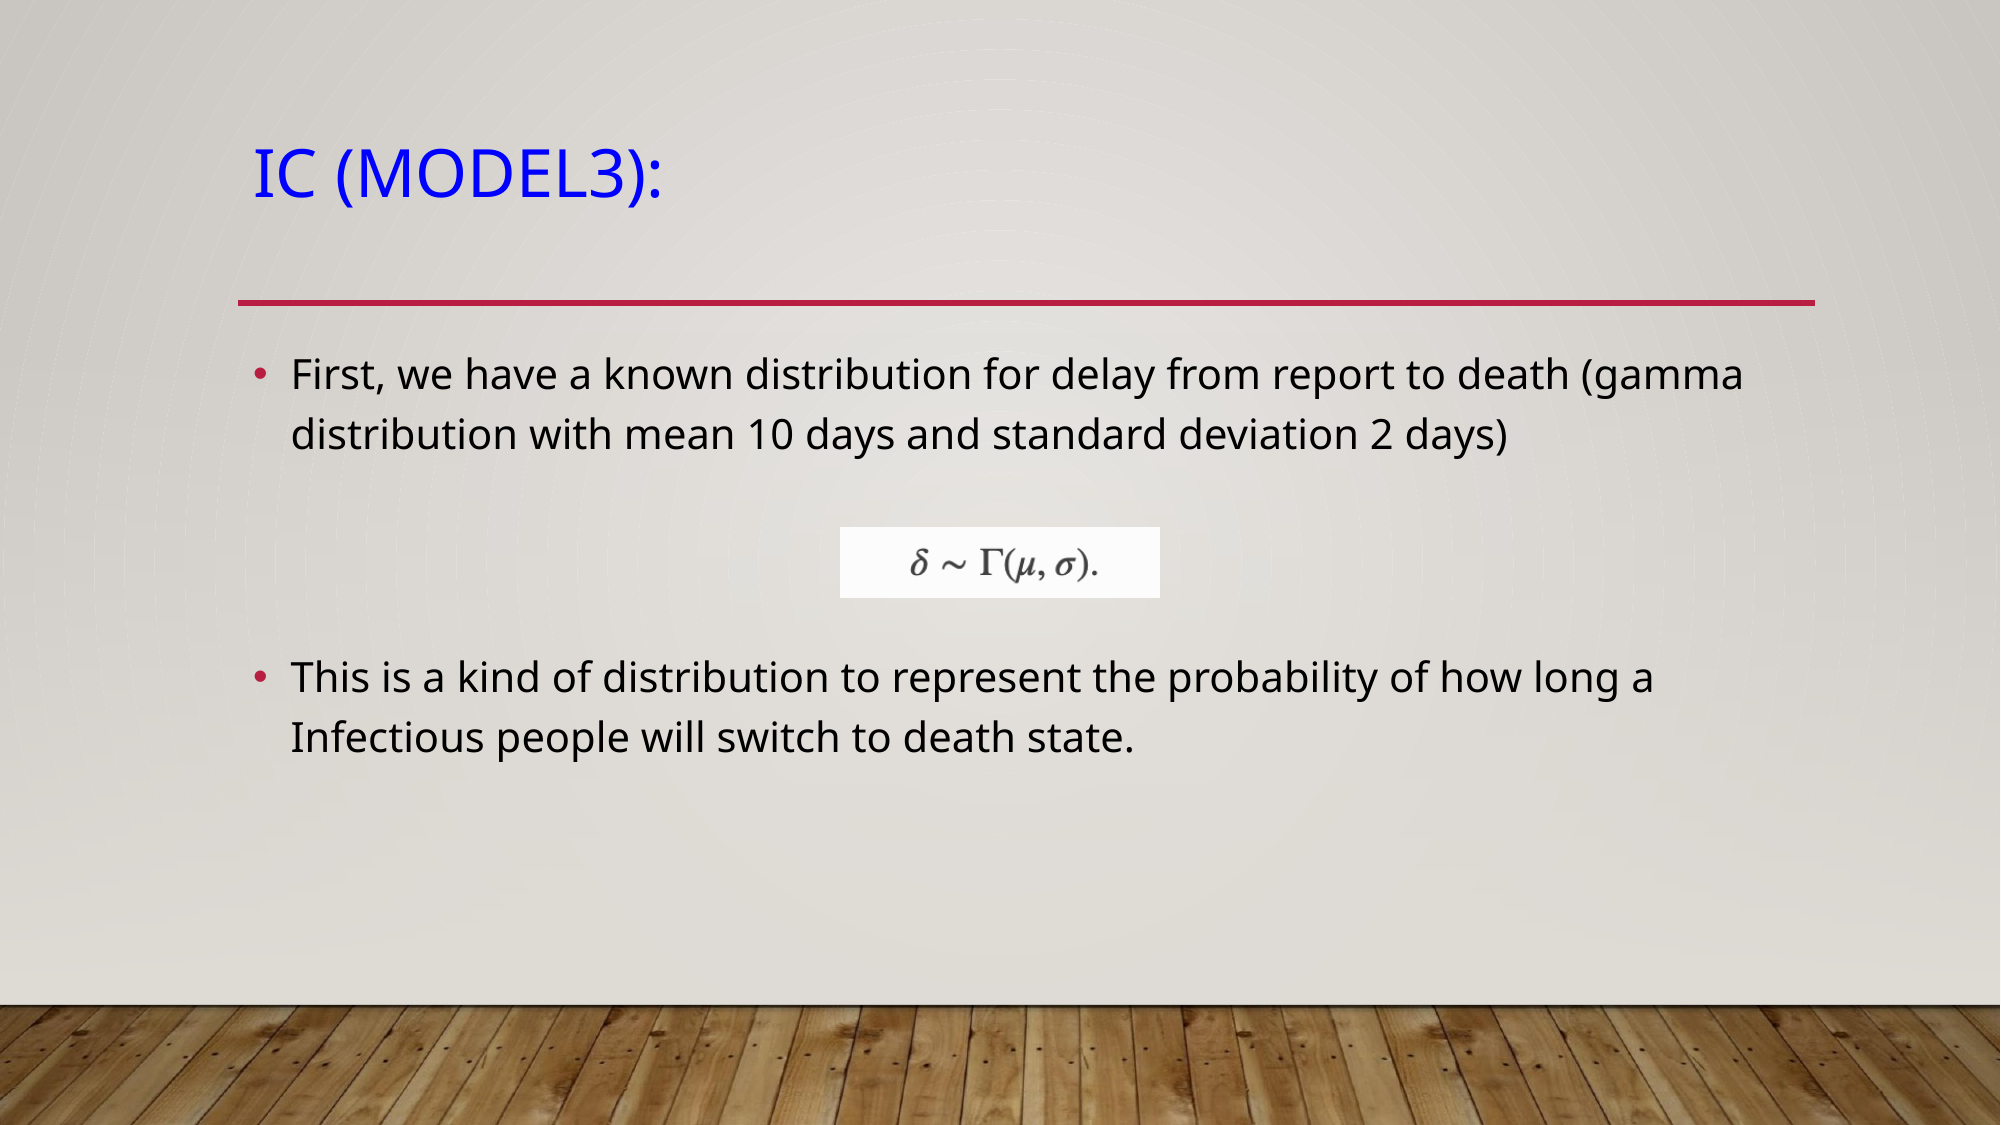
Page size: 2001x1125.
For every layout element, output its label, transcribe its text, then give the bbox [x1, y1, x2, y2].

title IC (MODEL3): [238, 131, 1814, 305]
picture [0, 1005, 2000, 1125]
list First, we have a known distribution for delay from report to death (gamma distribution with mean 10 days and standard deviation 2 days) This is a kind of distribution to represent the probability of how long a Infectious people will switch to death state. [238, 330, 1814, 897]
picture [840, 526, 1160, 599]
